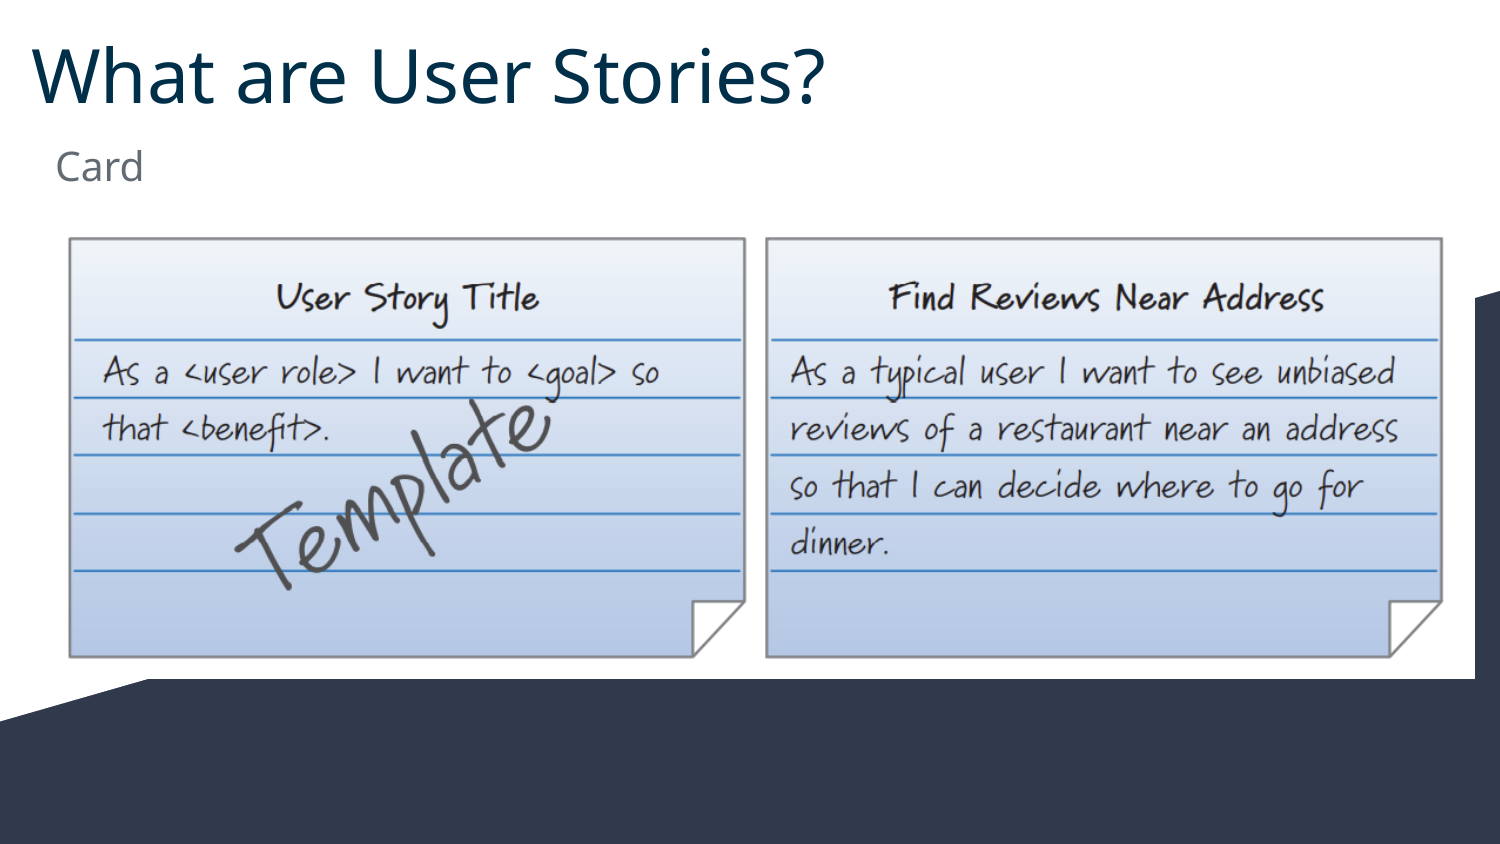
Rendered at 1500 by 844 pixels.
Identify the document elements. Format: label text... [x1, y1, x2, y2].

picture [24, 196, 1476, 680]
title What are User Stories? [16, 8, 917, 145]
subtitle Card [40, 123, 224, 194]
